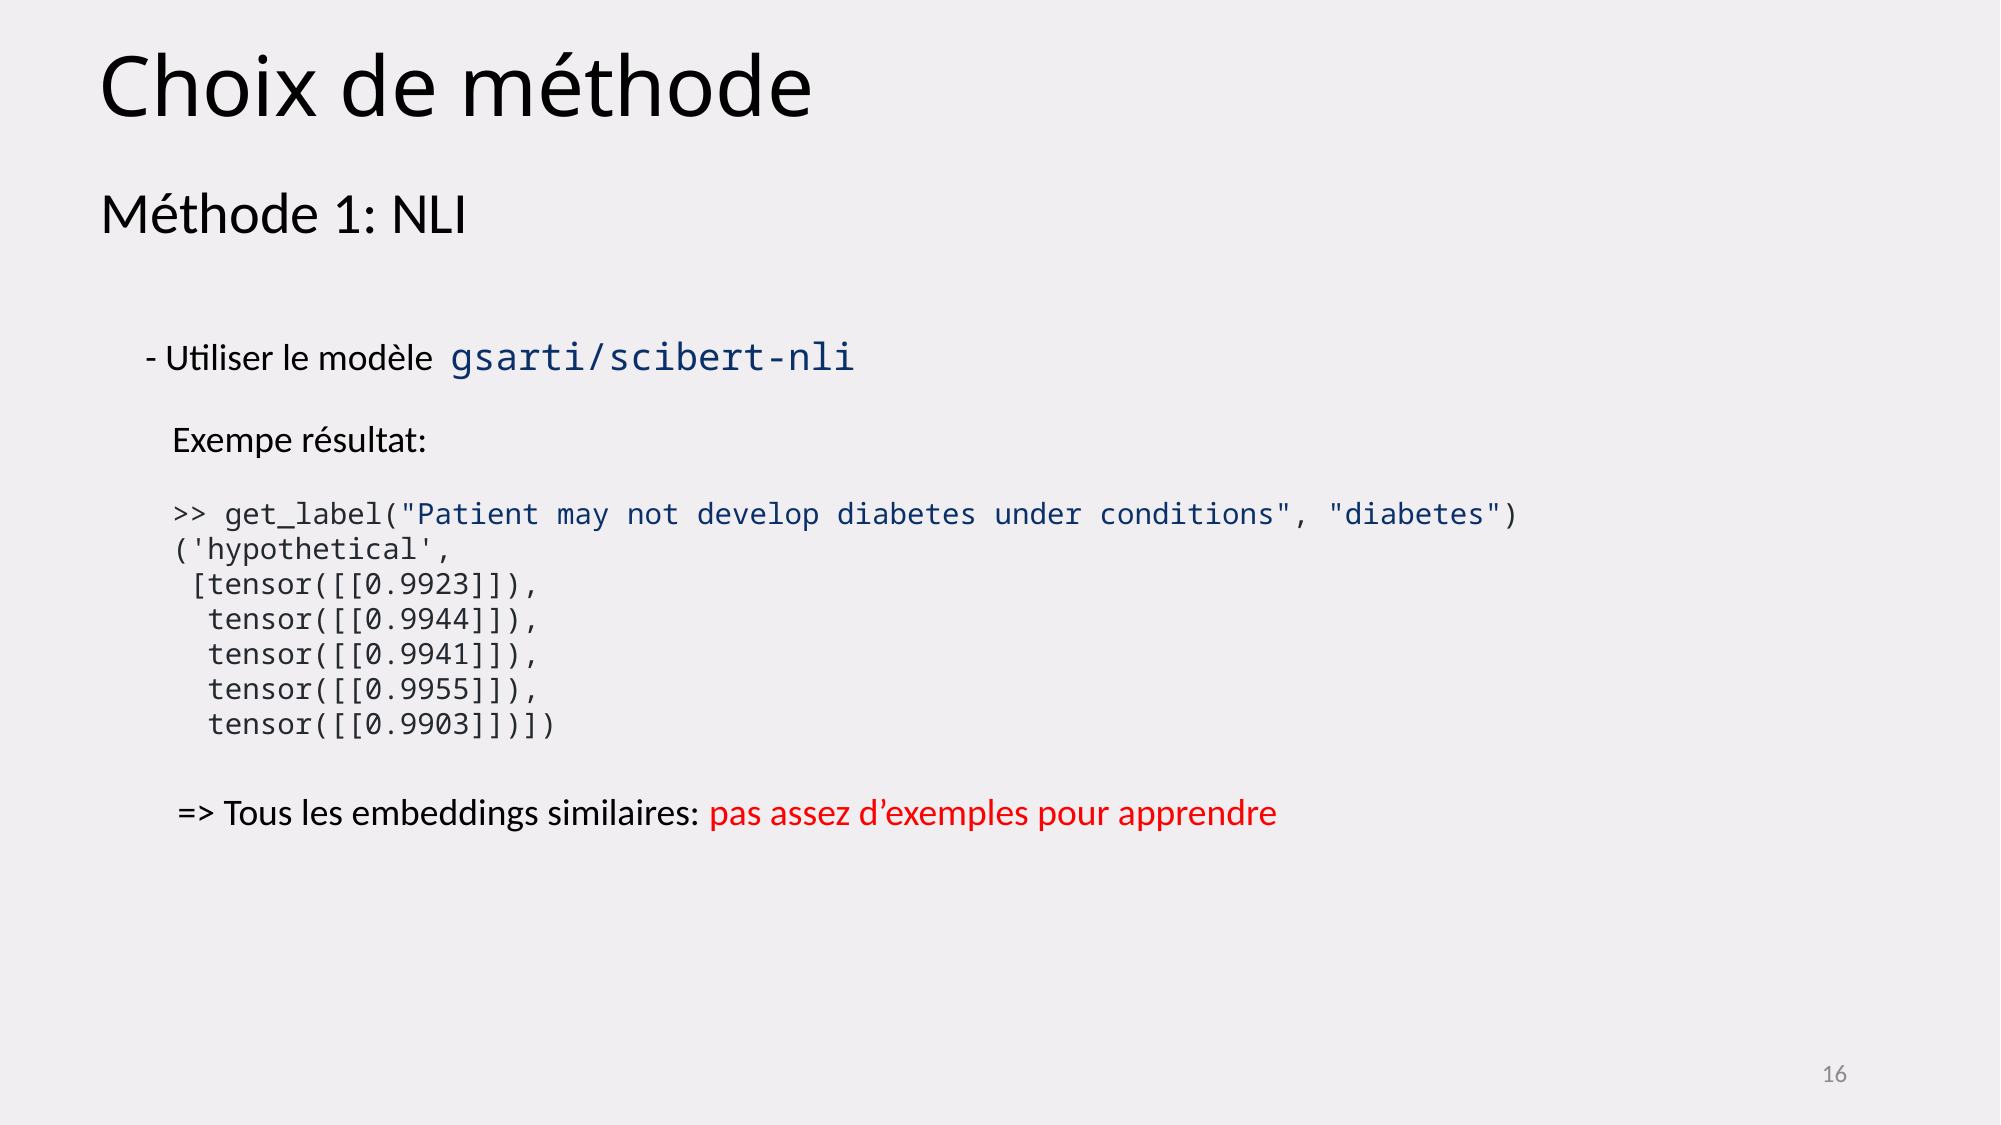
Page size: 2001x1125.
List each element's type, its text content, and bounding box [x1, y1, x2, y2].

text_box Exempe résultat: >> get_label("Patient may not develop diabetes under conditions", "diabetes") ('hypothetical', [tensor([[0.9923]]), tensor([[0.9944]]), tensor([[0.9941]]), tensor([[0.9955]]), tensor([[0.9903]])]) [157, 407, 1739, 748]
text_box Méthode 1: NLI [85, 168, 483, 253]
text_box - Utiliser le modèle gsarti/scibert-nli [130, 325, 871, 386]
slide_number 16 [1412, 1042, 1863, 1103]
title Choix de méthode [83, 37, 1323, 143]
text_box => Tous les embeddings similaires: pas assez d’exemples pour apprendre [162, 780, 1294, 841]
